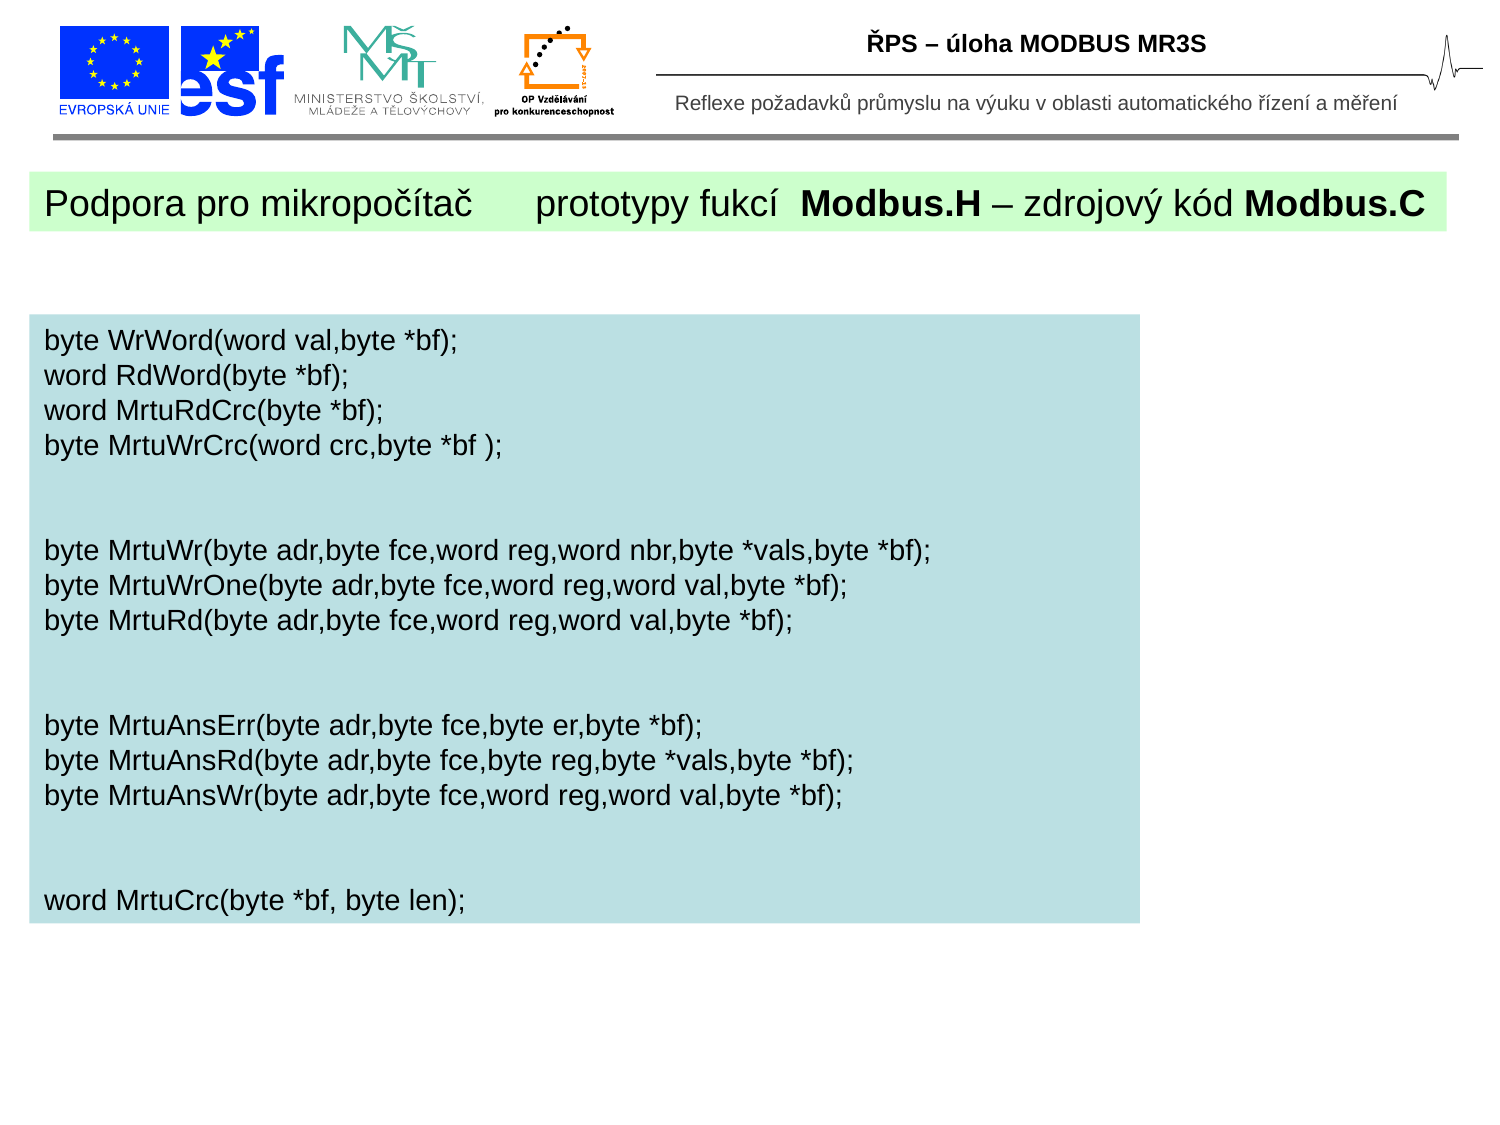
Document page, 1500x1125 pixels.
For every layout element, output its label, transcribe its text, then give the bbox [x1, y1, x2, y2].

picture [656, 34, 1483, 91]
text_box byte WrWord(word val,byte *bf); word RdWord(byte *bf); word MrtuRdCrc(byte *bf); byte MrtuWrCrc(word crc,byte *bf ); byte MrtuWr(byte adr,byte fce,word reg,word nbr,byte *vals,byte *bf); byte MrtuWrOne(byte adr,byte fce,word reg,word val,byte *bf); byte MrtuRd(byte adr,byte fce,word reg,word val,byte *bf); byte MrtuAnsErr(byte adr,byte fce,byte er,byte *bf); byte MrtuAnsRd(byte adr,byte fce,byte reg,byte *vals,byte *bf); byte MrtuAnsWr(byte adr,byte fce,word reg,word val,byte *bf); word MrtuCrc(byte *bf, byte len); [29, 314, 1140, 924]
text_box ŘPS – úloha MODBUS MR3S [644, 20, 1430, 68]
text_box Podpora pro mikropočítač prototypy fukcí Modbus.H – zdrojový kód Modbus.C [29, 171, 1447, 232]
